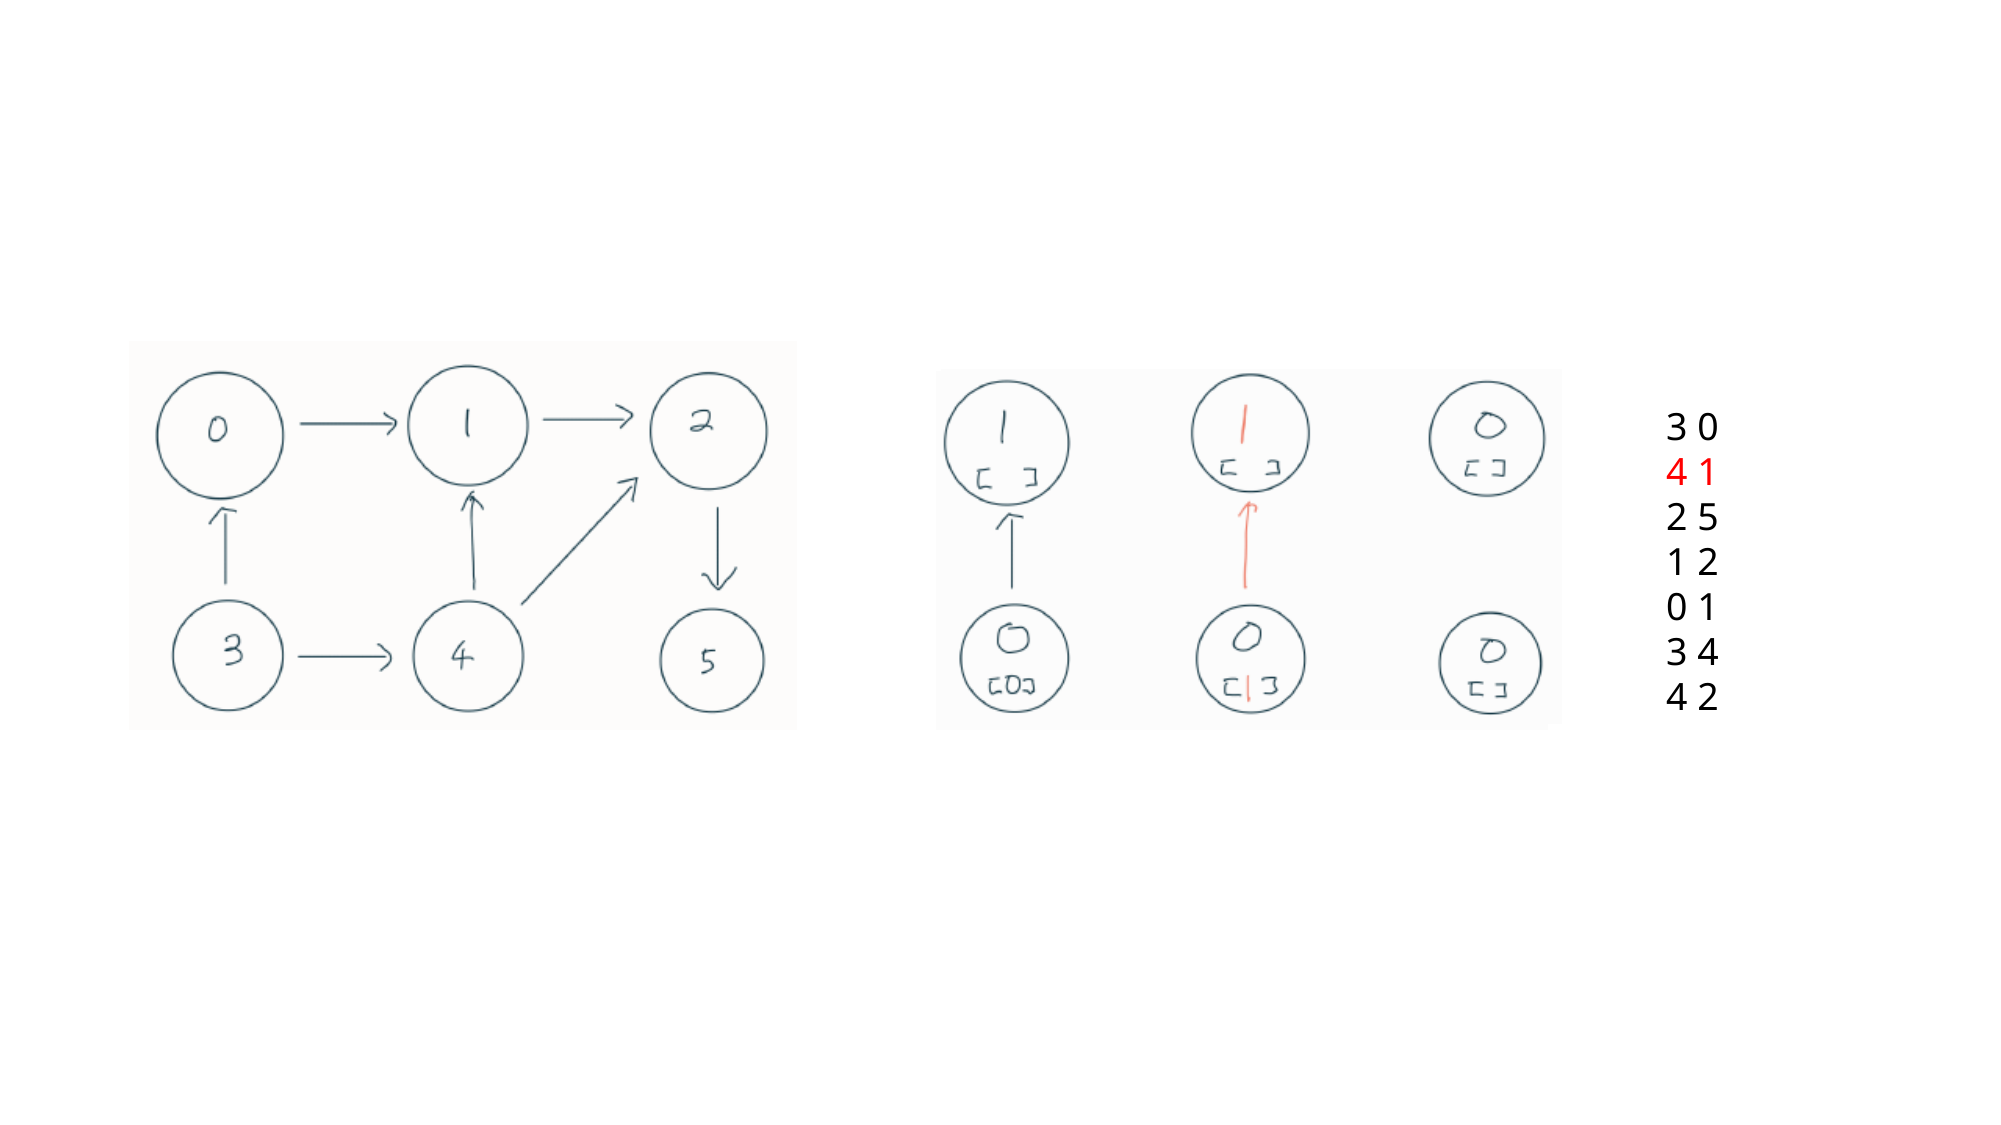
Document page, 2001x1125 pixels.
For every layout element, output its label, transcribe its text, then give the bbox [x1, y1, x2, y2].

text_box 3 0 4 1 2 5 1 2 0 1 3 4 4 2 [1651, 350, 1789, 726]
picture [936, 369, 1562, 730]
picture [129, 341, 797, 730]
